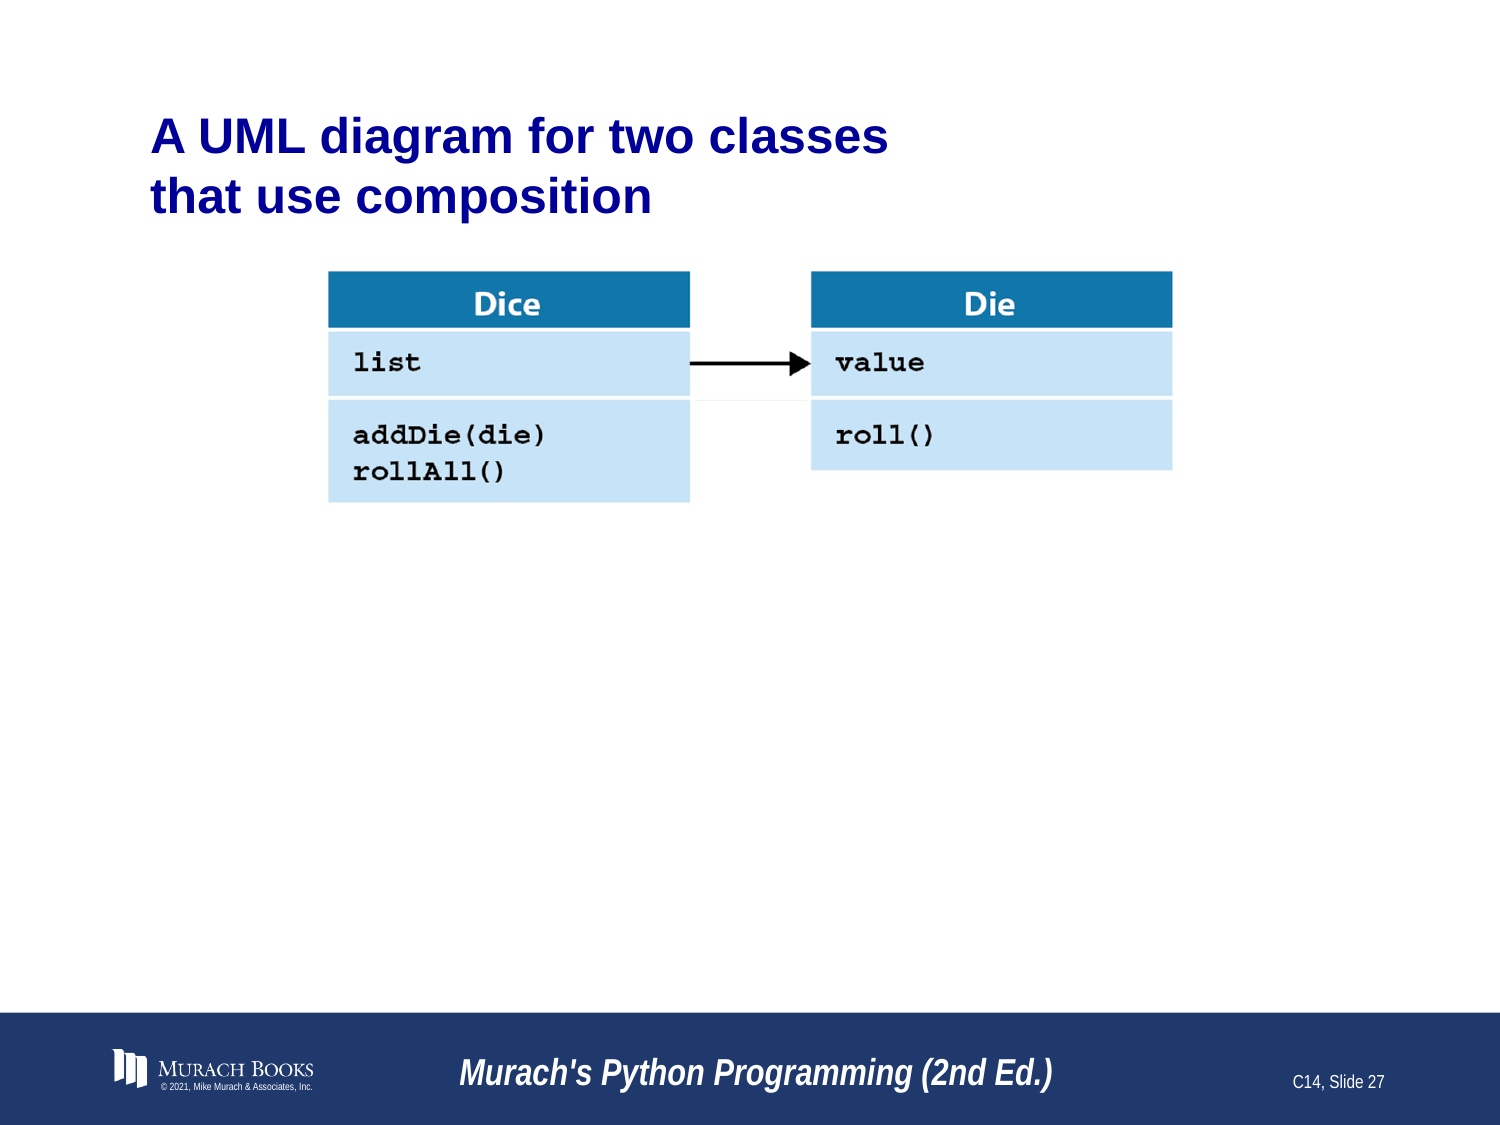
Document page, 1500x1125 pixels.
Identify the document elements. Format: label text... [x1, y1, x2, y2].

title A UML diagram for two classes that use composition [150, 102, 1350, 225]
slide_number C14, Slide 27 [1087, 1025, 1400, 1100]
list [324, 267, 1176, 506]
slide_number Murach's Python Programming (2nd Ed.) [463, 1025, 1075, 1100]
footer © 2021, Mike Murach & Associates, Inc. [12, 1025, 463, 1100]
